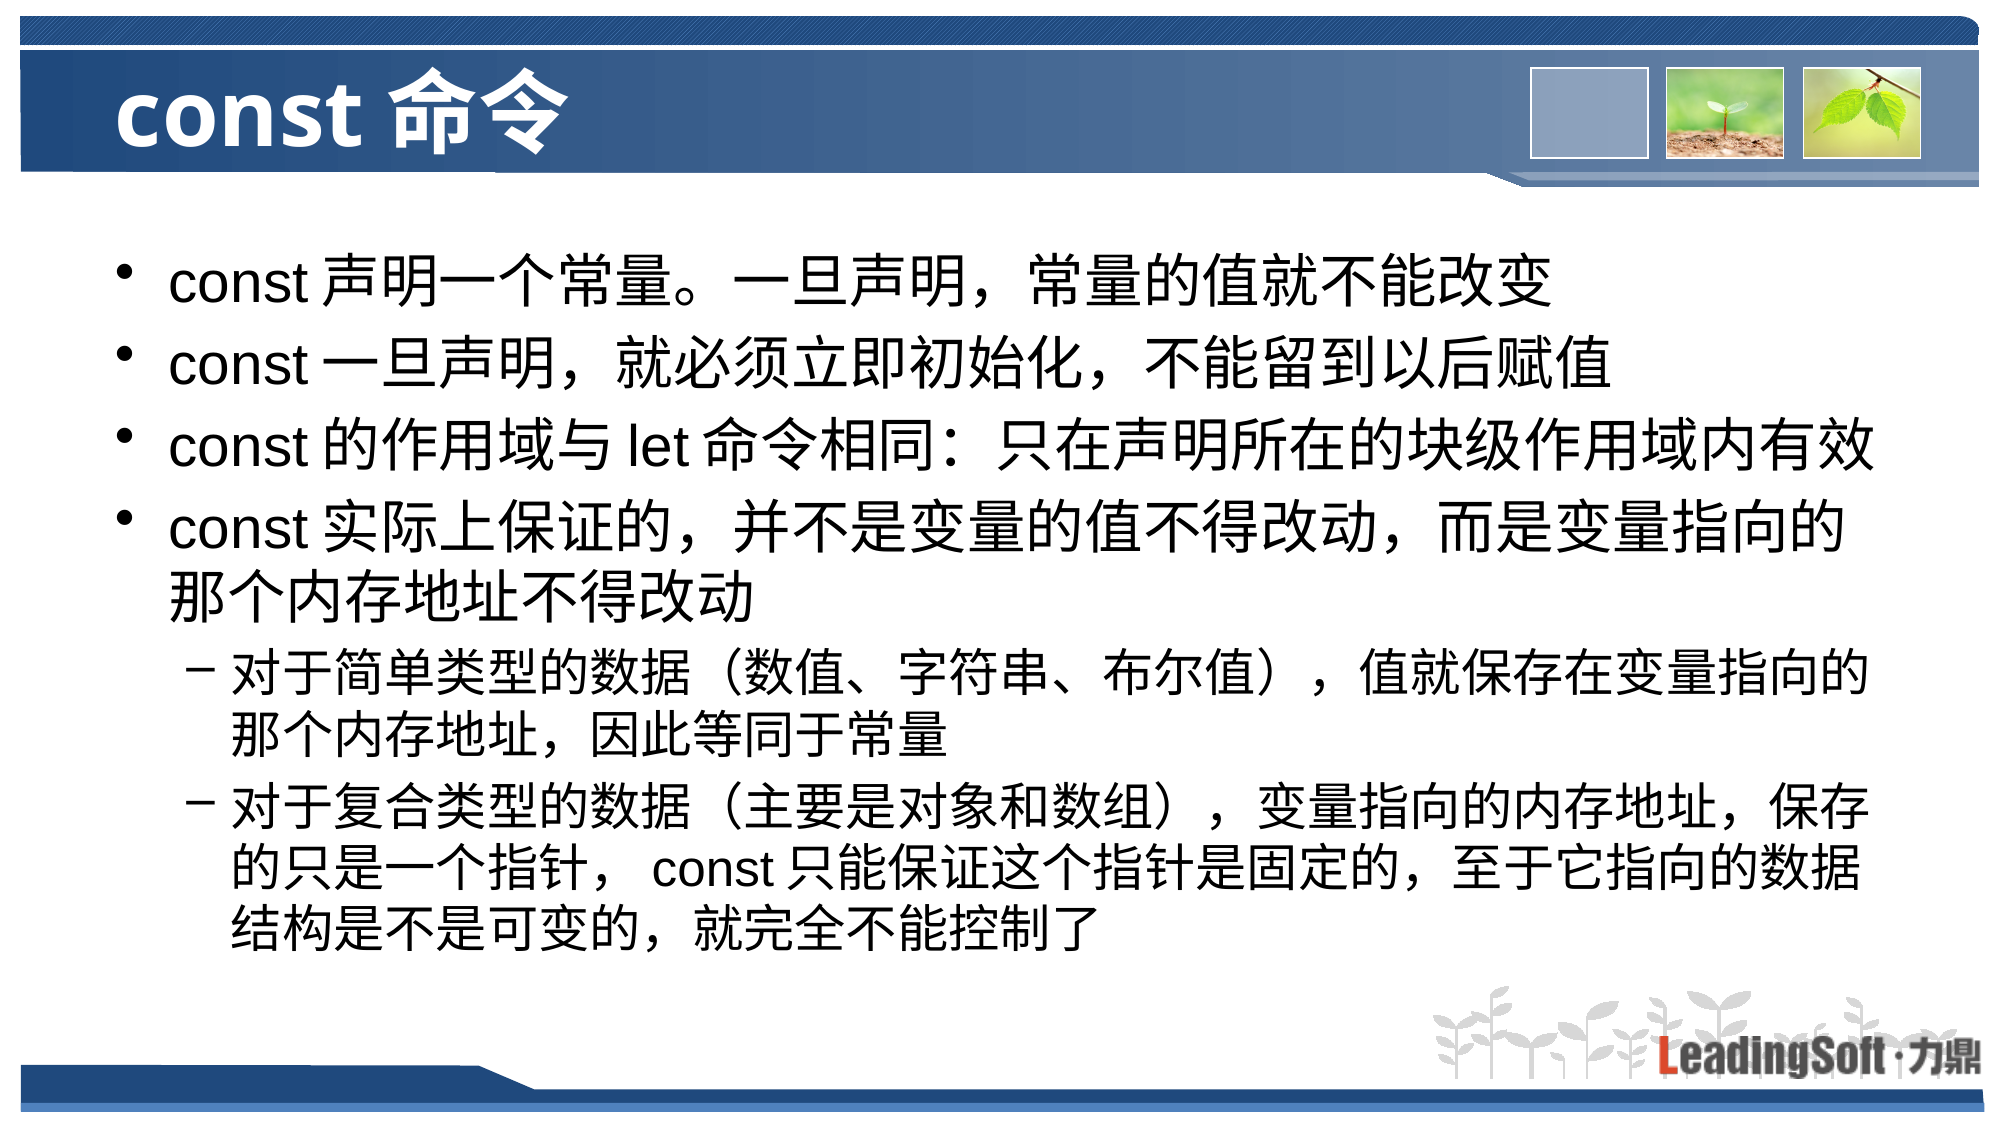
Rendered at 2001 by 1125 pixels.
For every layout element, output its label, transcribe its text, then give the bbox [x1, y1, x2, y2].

picture [1659, 1036, 1983, 1079]
title const命令 [99, 39, 1517, 182]
picture [1804, 69, 1920, 157]
list const声明一个常量。一旦声明，常量的值就不能改变 const一旦声明，就必须立即初始化，不能留到以后赋值 const的作用域与let命令相同：只在声明所在的块级作用域内有效 const实际上保证的，并不是变量的值不得改动，而是变量指向的那个内存地址不得改动 对于简单类型的数据（数值、字符串、布尔值），值就保存在变量指向的那个内存地址，因此等同于常量 对于复合类型的数据（主要是对象和数组），变量指向的内存地址，保存的只是一个指针，const只能保证这个指针是固定的，至于它指向的数据结构是不是可变的，就完全不能控制了 [99, 235, 1900, 1013]
picture [1667, 69, 1783, 157]
